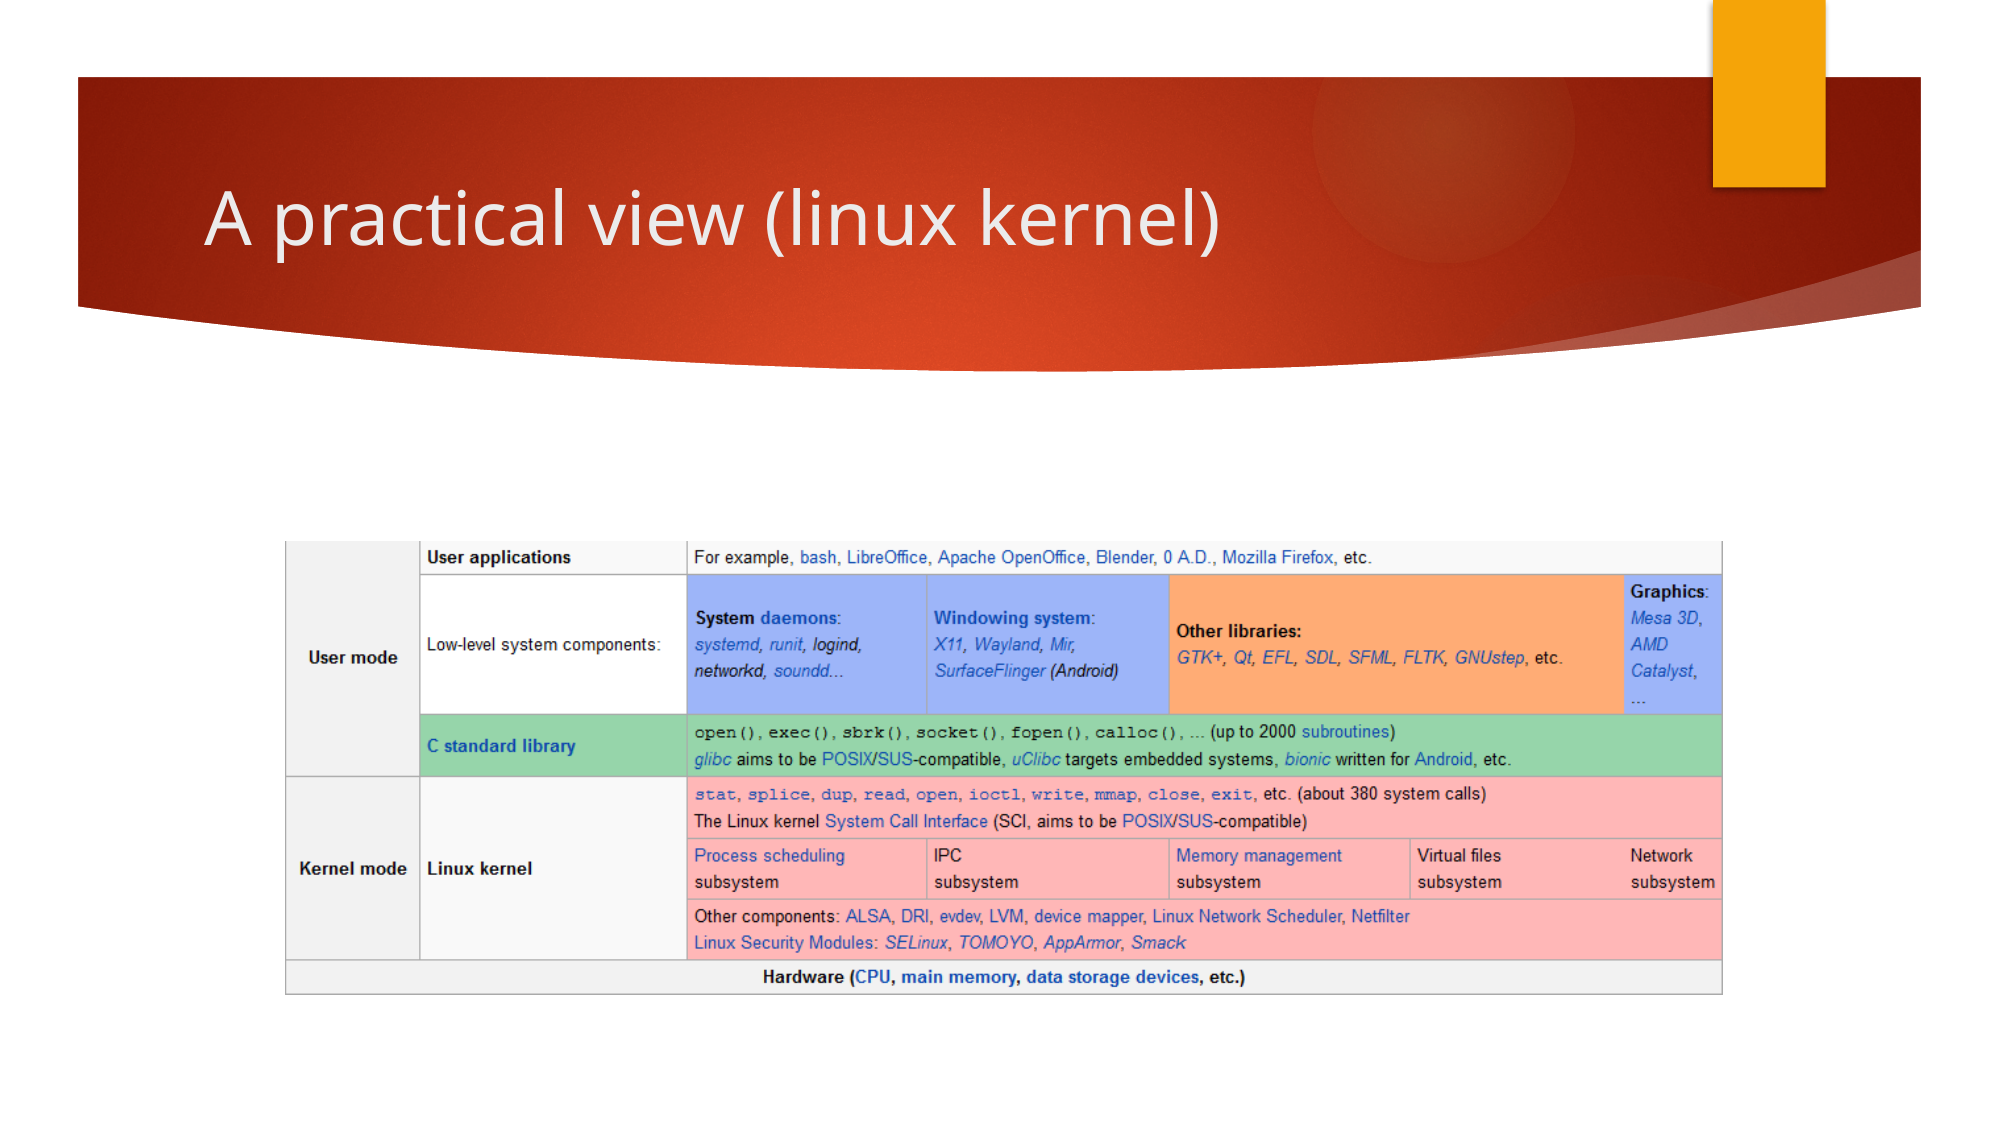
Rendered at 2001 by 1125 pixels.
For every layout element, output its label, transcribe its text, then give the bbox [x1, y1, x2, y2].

title A practical view (linux kernel) [189, 155, 1627, 275]
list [285, 541, 1724, 995]
